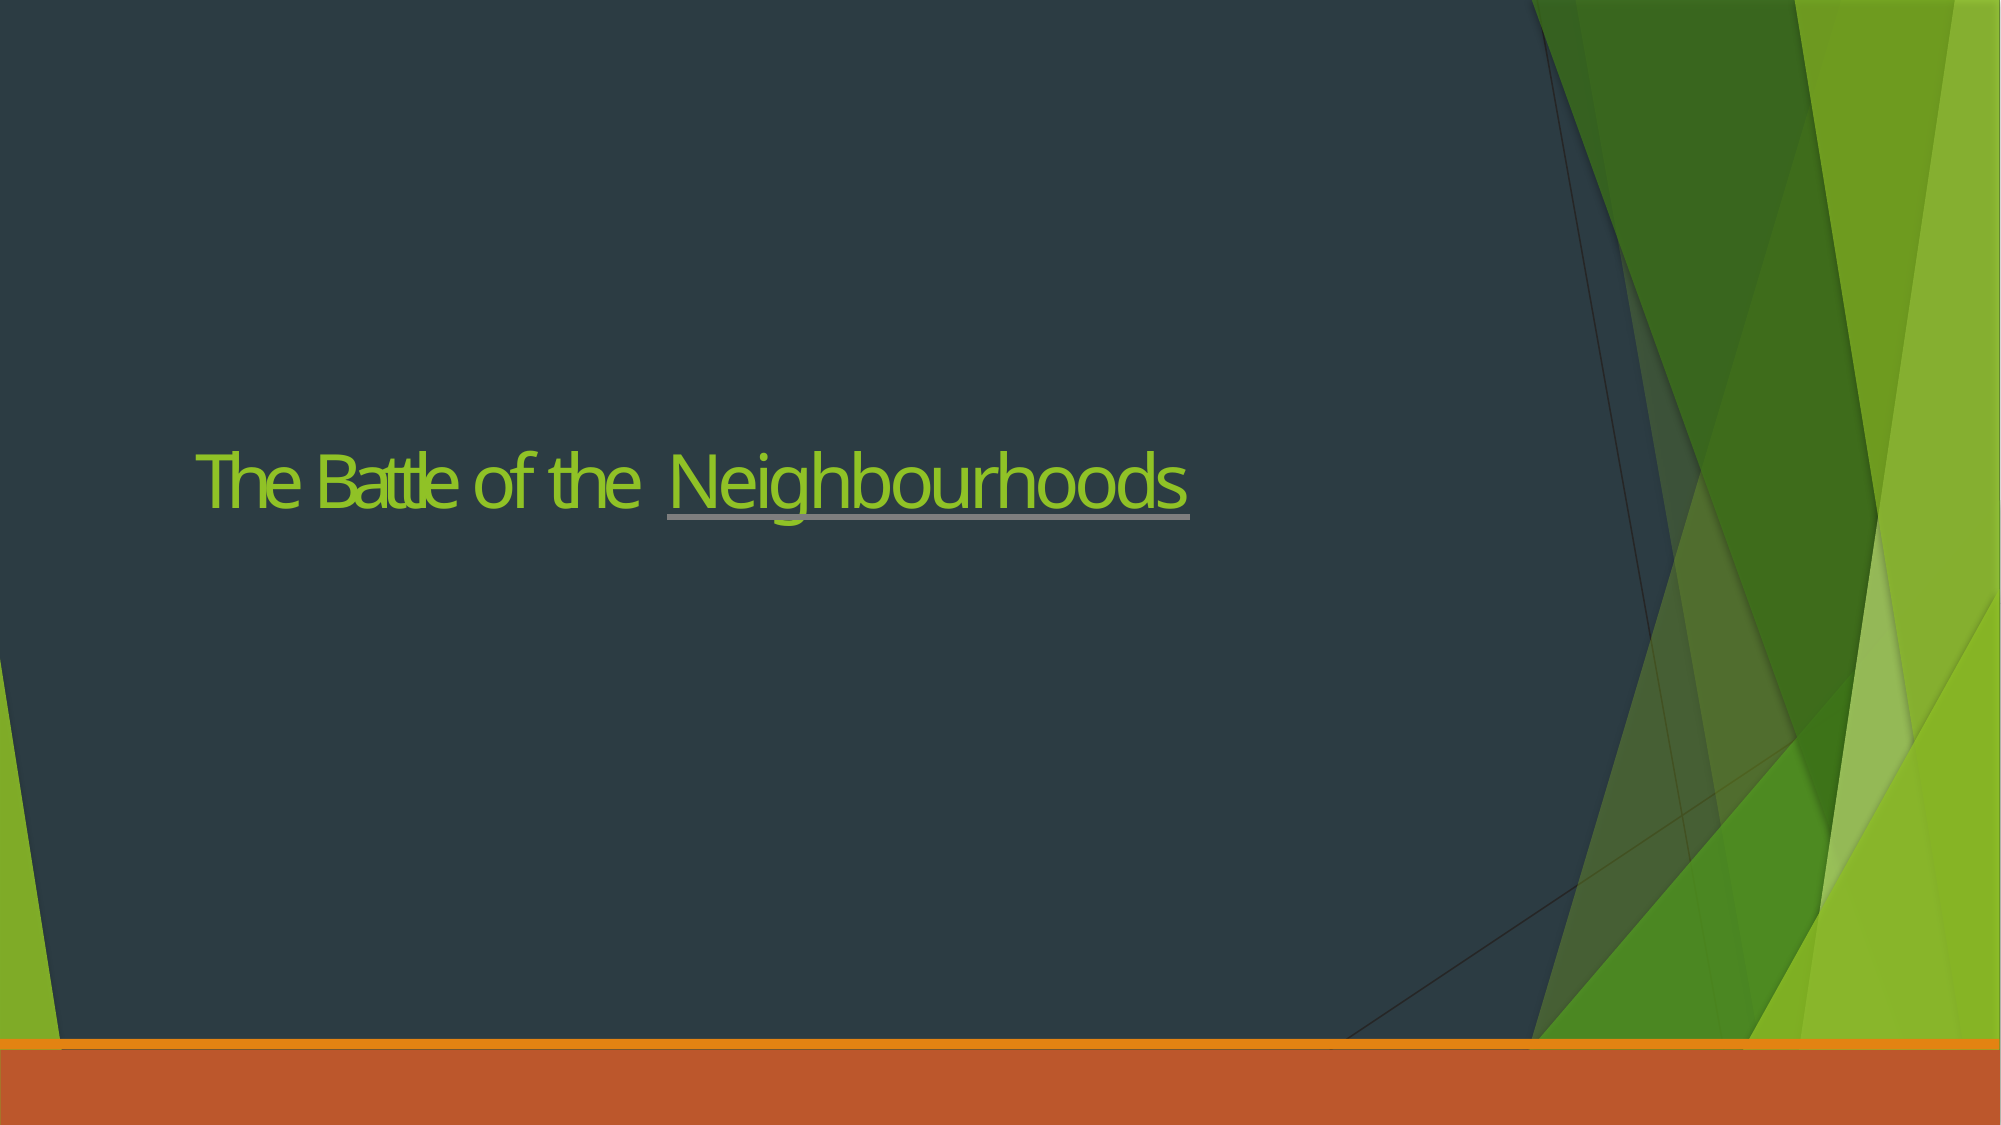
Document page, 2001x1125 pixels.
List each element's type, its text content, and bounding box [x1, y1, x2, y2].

title The Battle of the Neighbourhoods [192, 320, 1821, 790]
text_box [0, 1038, 2000, 1125]
